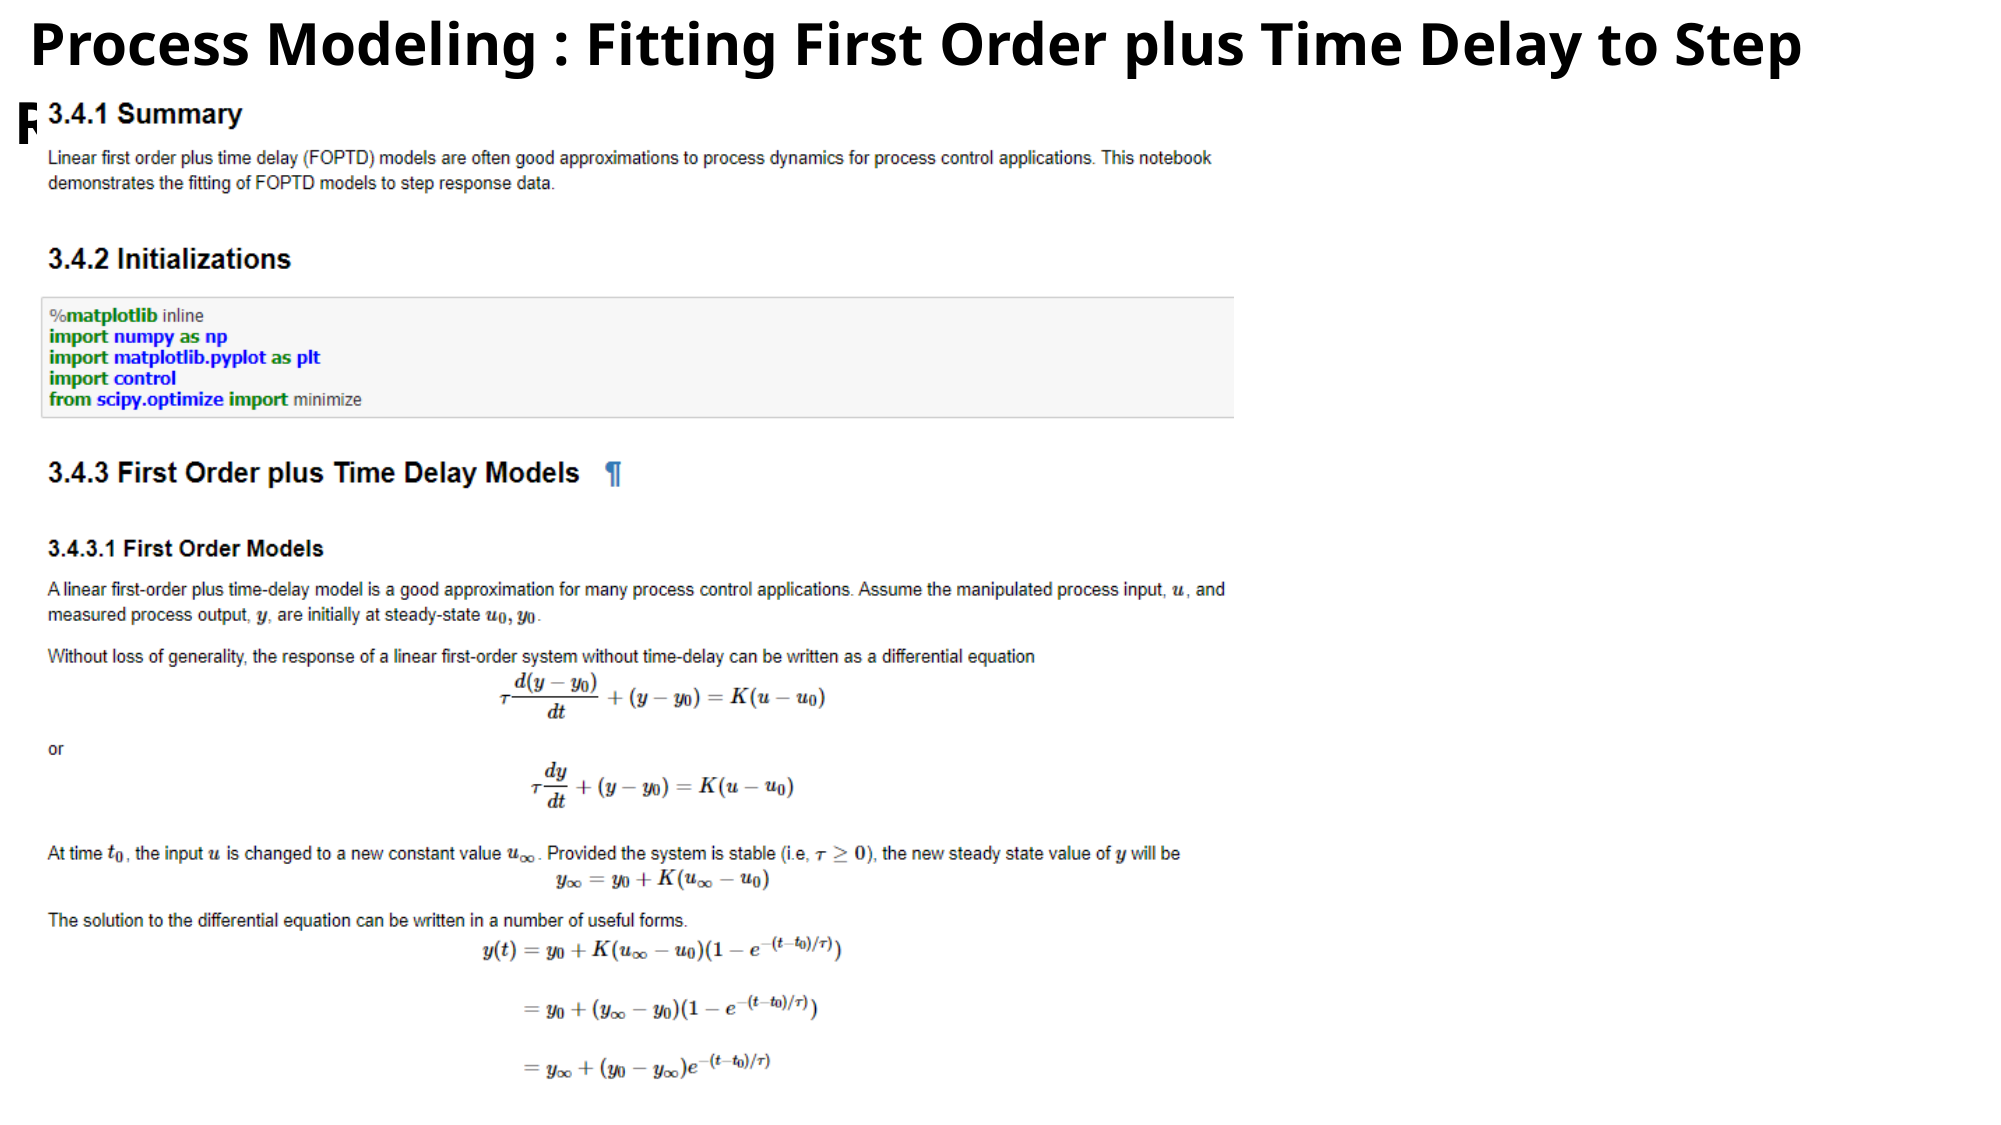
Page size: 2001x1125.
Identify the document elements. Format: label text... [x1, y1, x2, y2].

picture [37, 93, 1234, 1107]
text_box Process Modeling : Fitting First Order plus Time Delay to Step Response [0, 0, 2000, 374]
